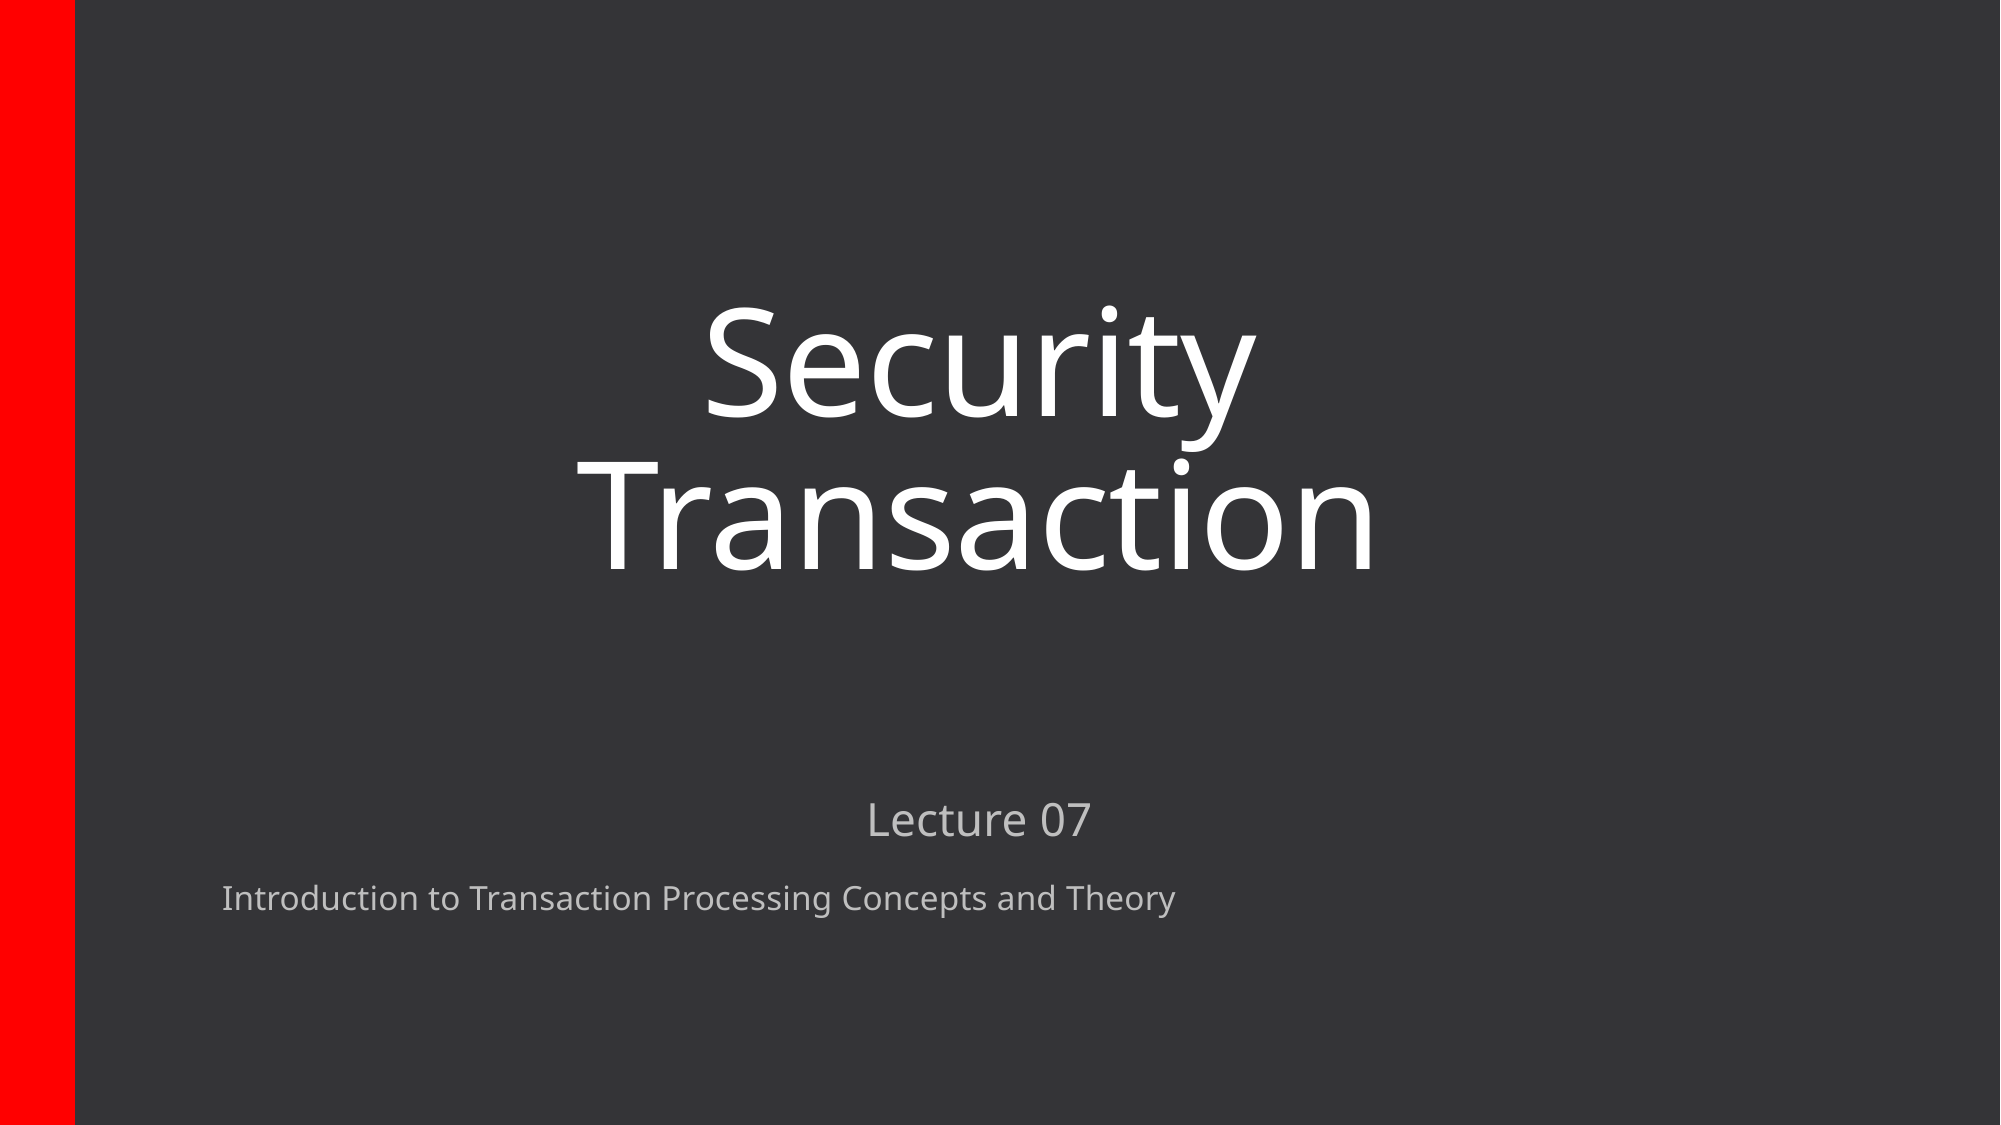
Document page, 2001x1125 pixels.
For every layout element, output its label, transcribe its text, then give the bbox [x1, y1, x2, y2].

subtitle Lecture 07 Introduction to Transaction Processing Concepts and Theory [206, 787, 1752, 1065]
title Security Transaction [206, 124, 1752, 787]
